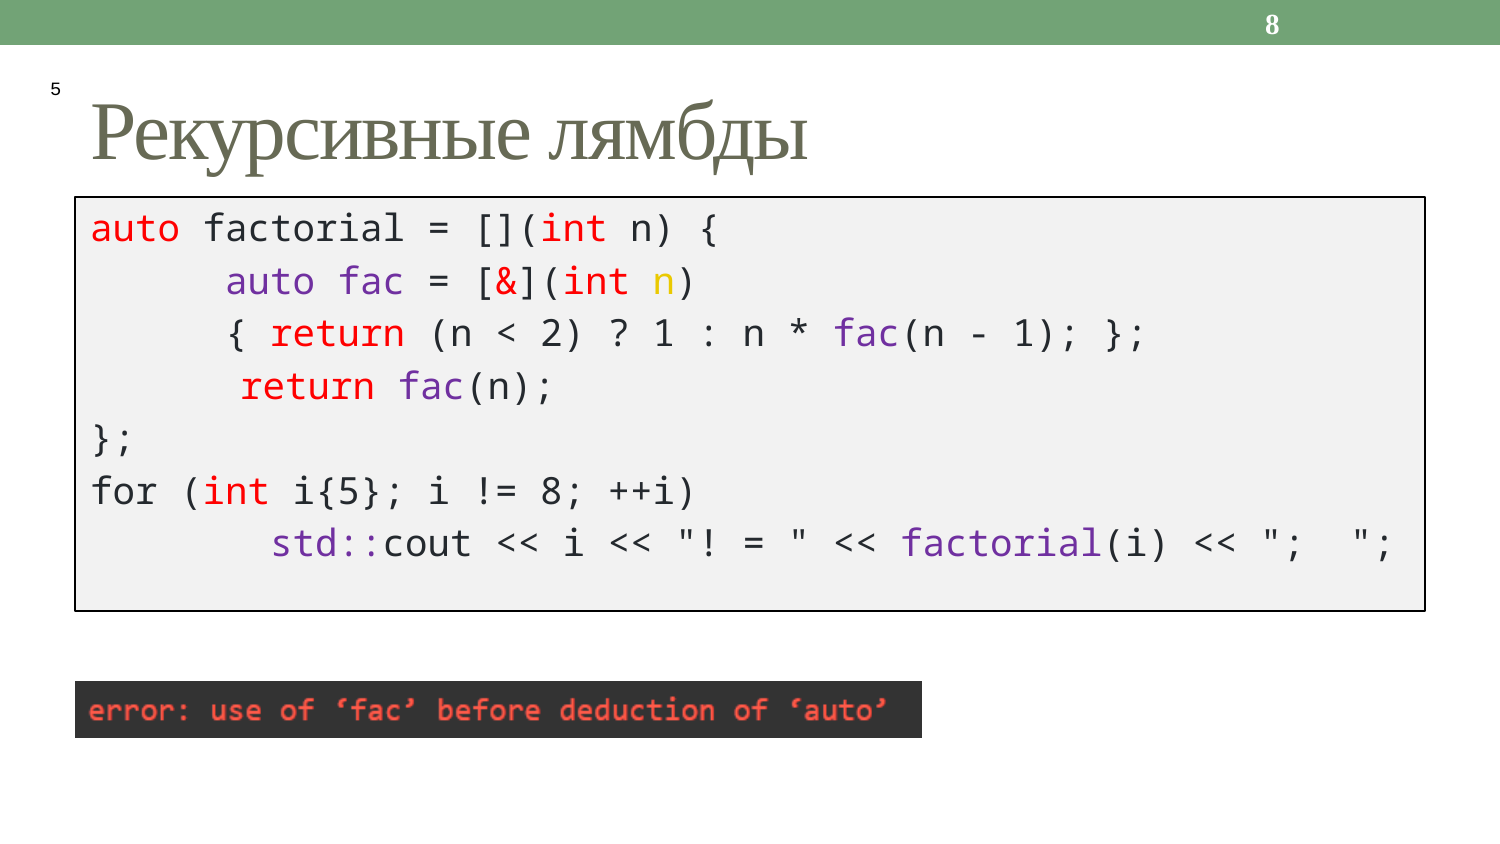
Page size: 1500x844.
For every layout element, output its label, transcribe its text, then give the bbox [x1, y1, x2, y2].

text_box 5 [50, 76, 62, 99]
list auto factorial = [](int n) { auto fac = [&](int n) { return (n < 2) ? 1 : n * fac(n - 1); }; return fac(n); }; for (int i{5}; i != 8; ++i) std::cout << i << "! = " << factorial(i) << "; "; [74, 196, 1426, 612]
title Рекурсивные лямбды [75, 65, 1425, 188]
slide_number 8 [1250, 2, 1425, 43]
picture [74, 681, 923, 739]
